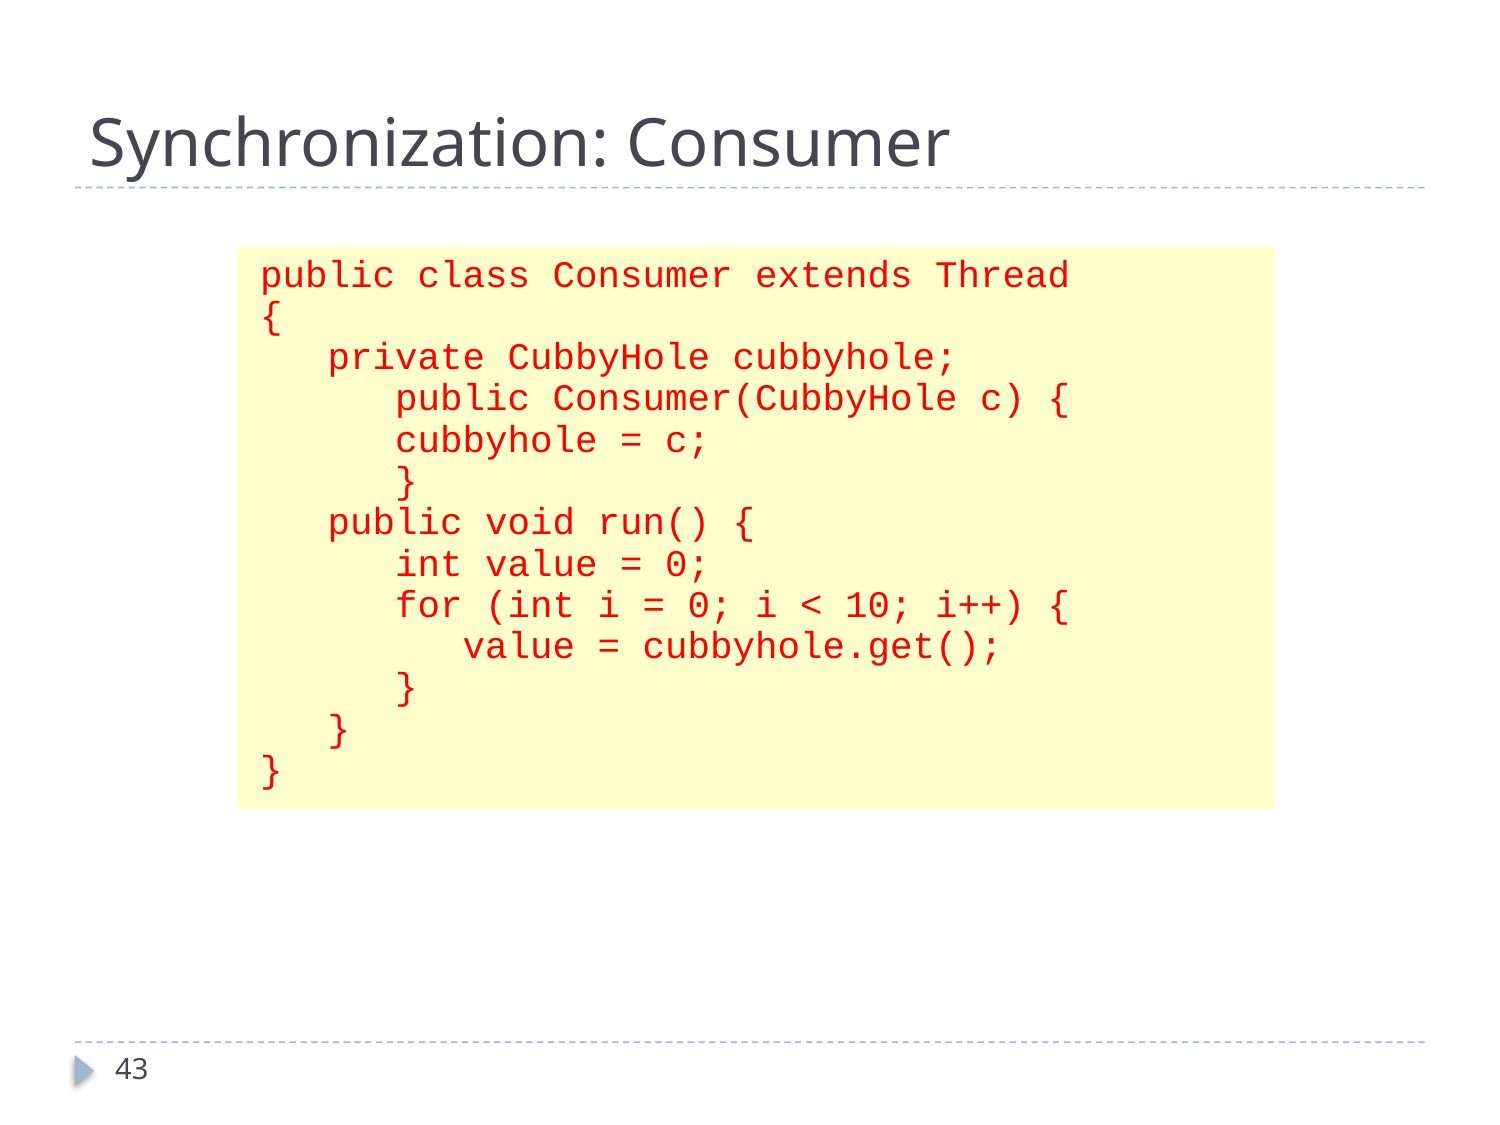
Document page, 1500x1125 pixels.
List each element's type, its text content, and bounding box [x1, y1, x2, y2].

slide_number 43 [100, 1042, 426, 1103]
text_box public class Consumer extends Thread { private CubbyHole cubbyhole; public Consumer(CubbyHole c) { cubbyhole = c; } public void run() { int value = 0; for (int i = 0; i < 10; i++) { value = cubbyhole.get(); } } } [237, 246, 1275, 810]
title Synchronization: Consumer [75, 24, 1425, 188]
